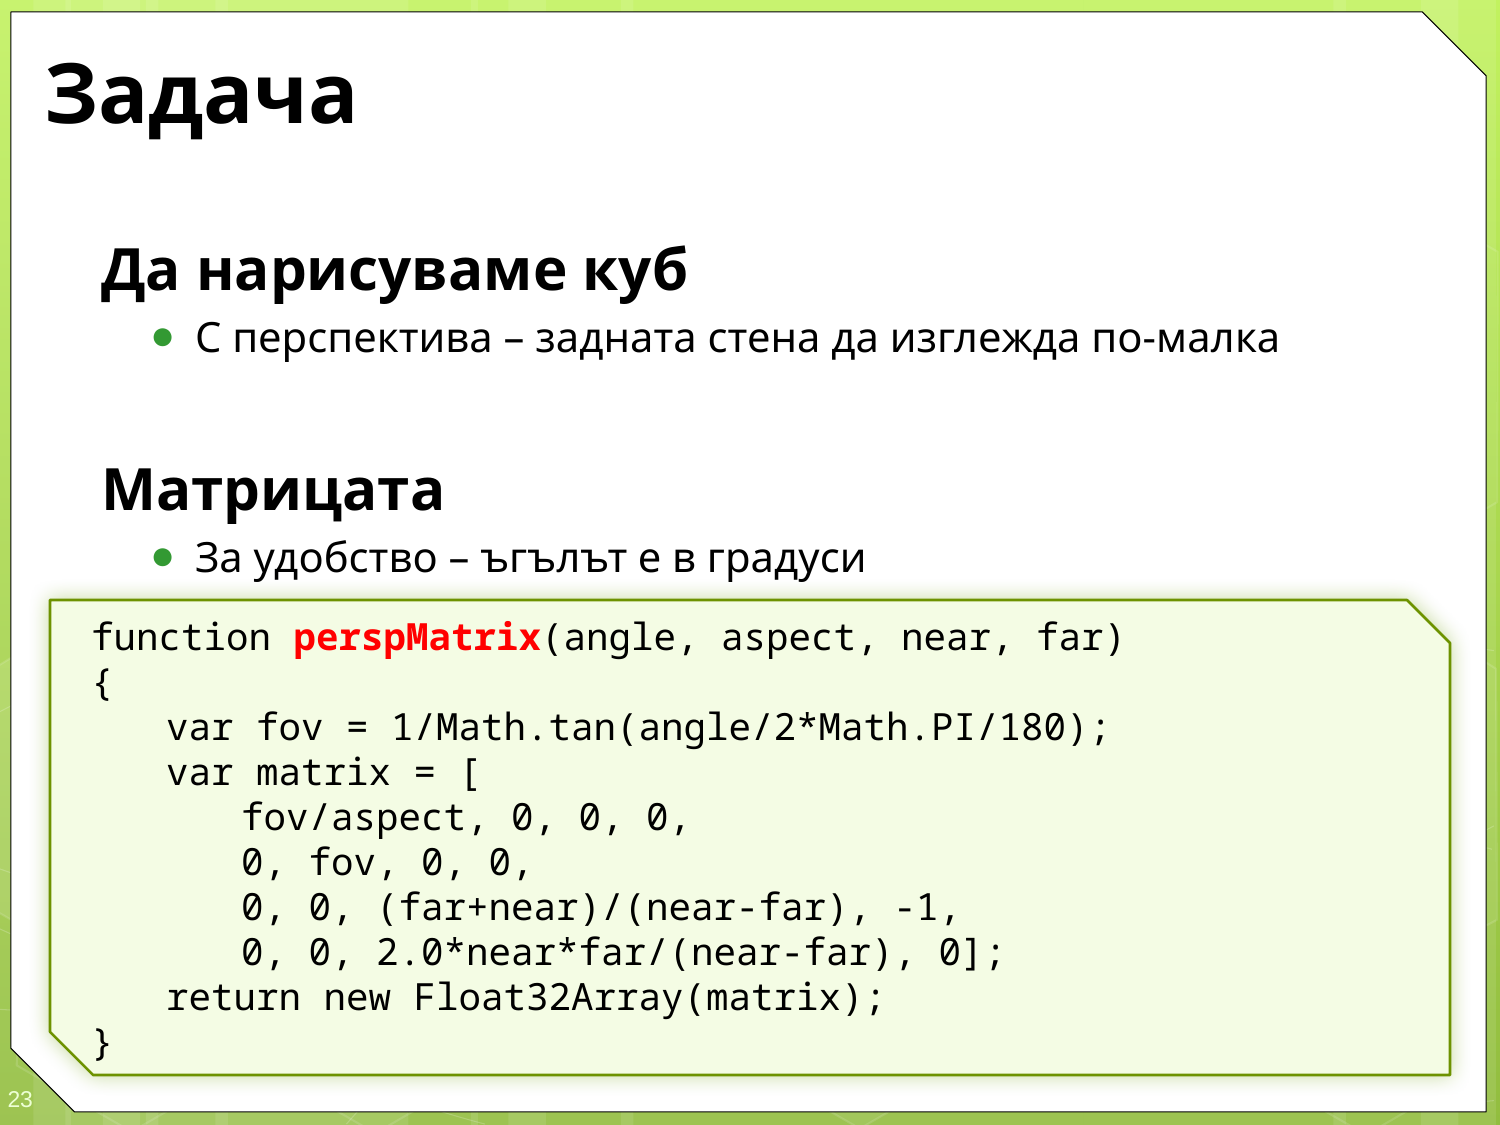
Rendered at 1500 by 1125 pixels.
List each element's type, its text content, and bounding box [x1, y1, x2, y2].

list Да нарисуваме куб С перспектива – задната стена да изглежда по-малка Матрицата За удобство – ъгълът е в градуси [75, 224, 1488, 1113]
text_box function perspMatrix(angle, aspect, near, far) { var fov = 1/Math.tan(angle/2*Math.PI/180); var matrix = [ fov/aspect, 0, 0, 0, 0, fov, 0, 0, 0, 0, (far+near)/(near-far), -1, 0, 0, 2.0*near*far/(near-far), 0]; return new Float32Array(matrix); } [48, 598, 1452, 1077]
title Задача [29, 37, 1450, 144]
